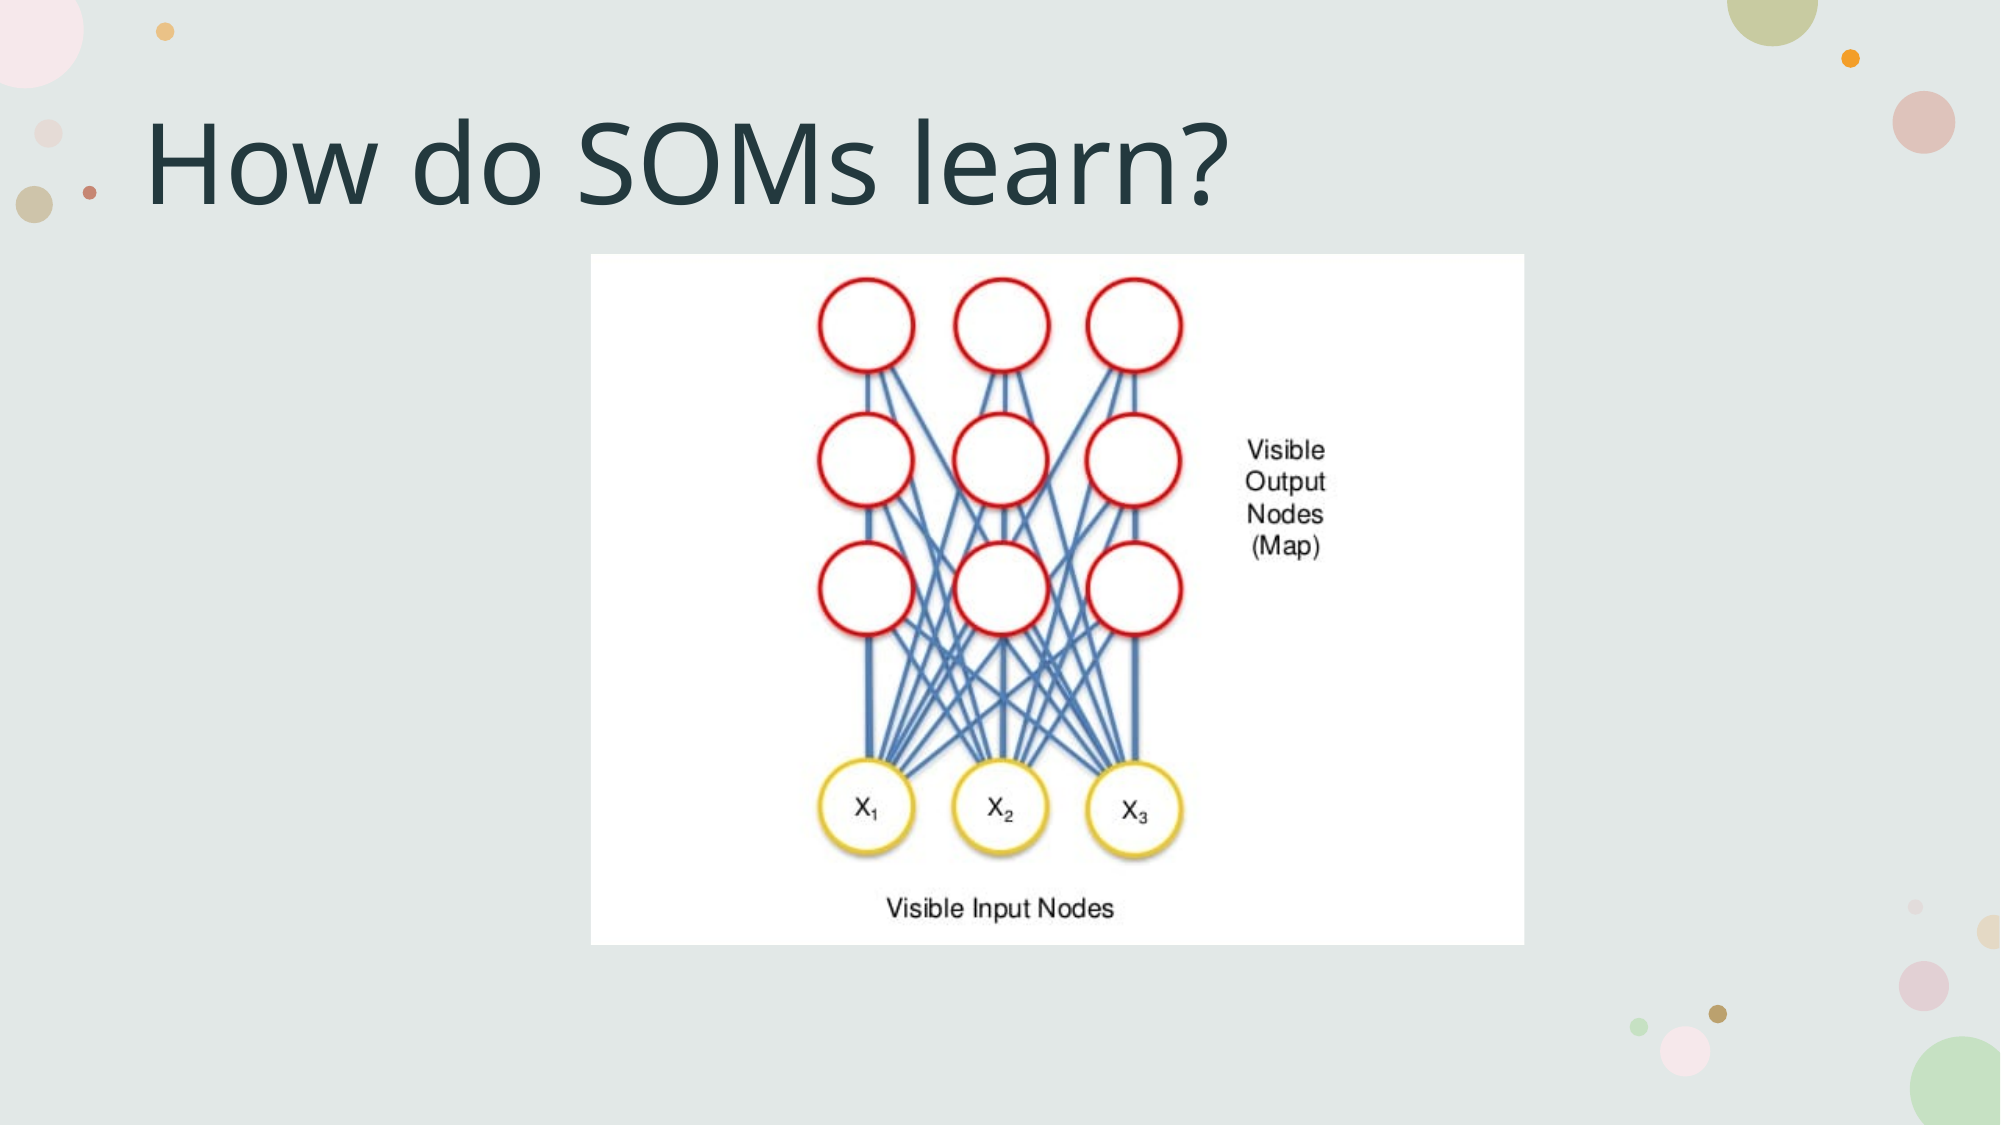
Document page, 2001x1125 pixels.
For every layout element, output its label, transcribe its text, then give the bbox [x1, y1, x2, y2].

picture [590, 254, 1525, 945]
title How do SOMs learn? [127, 59, 1877, 278]
